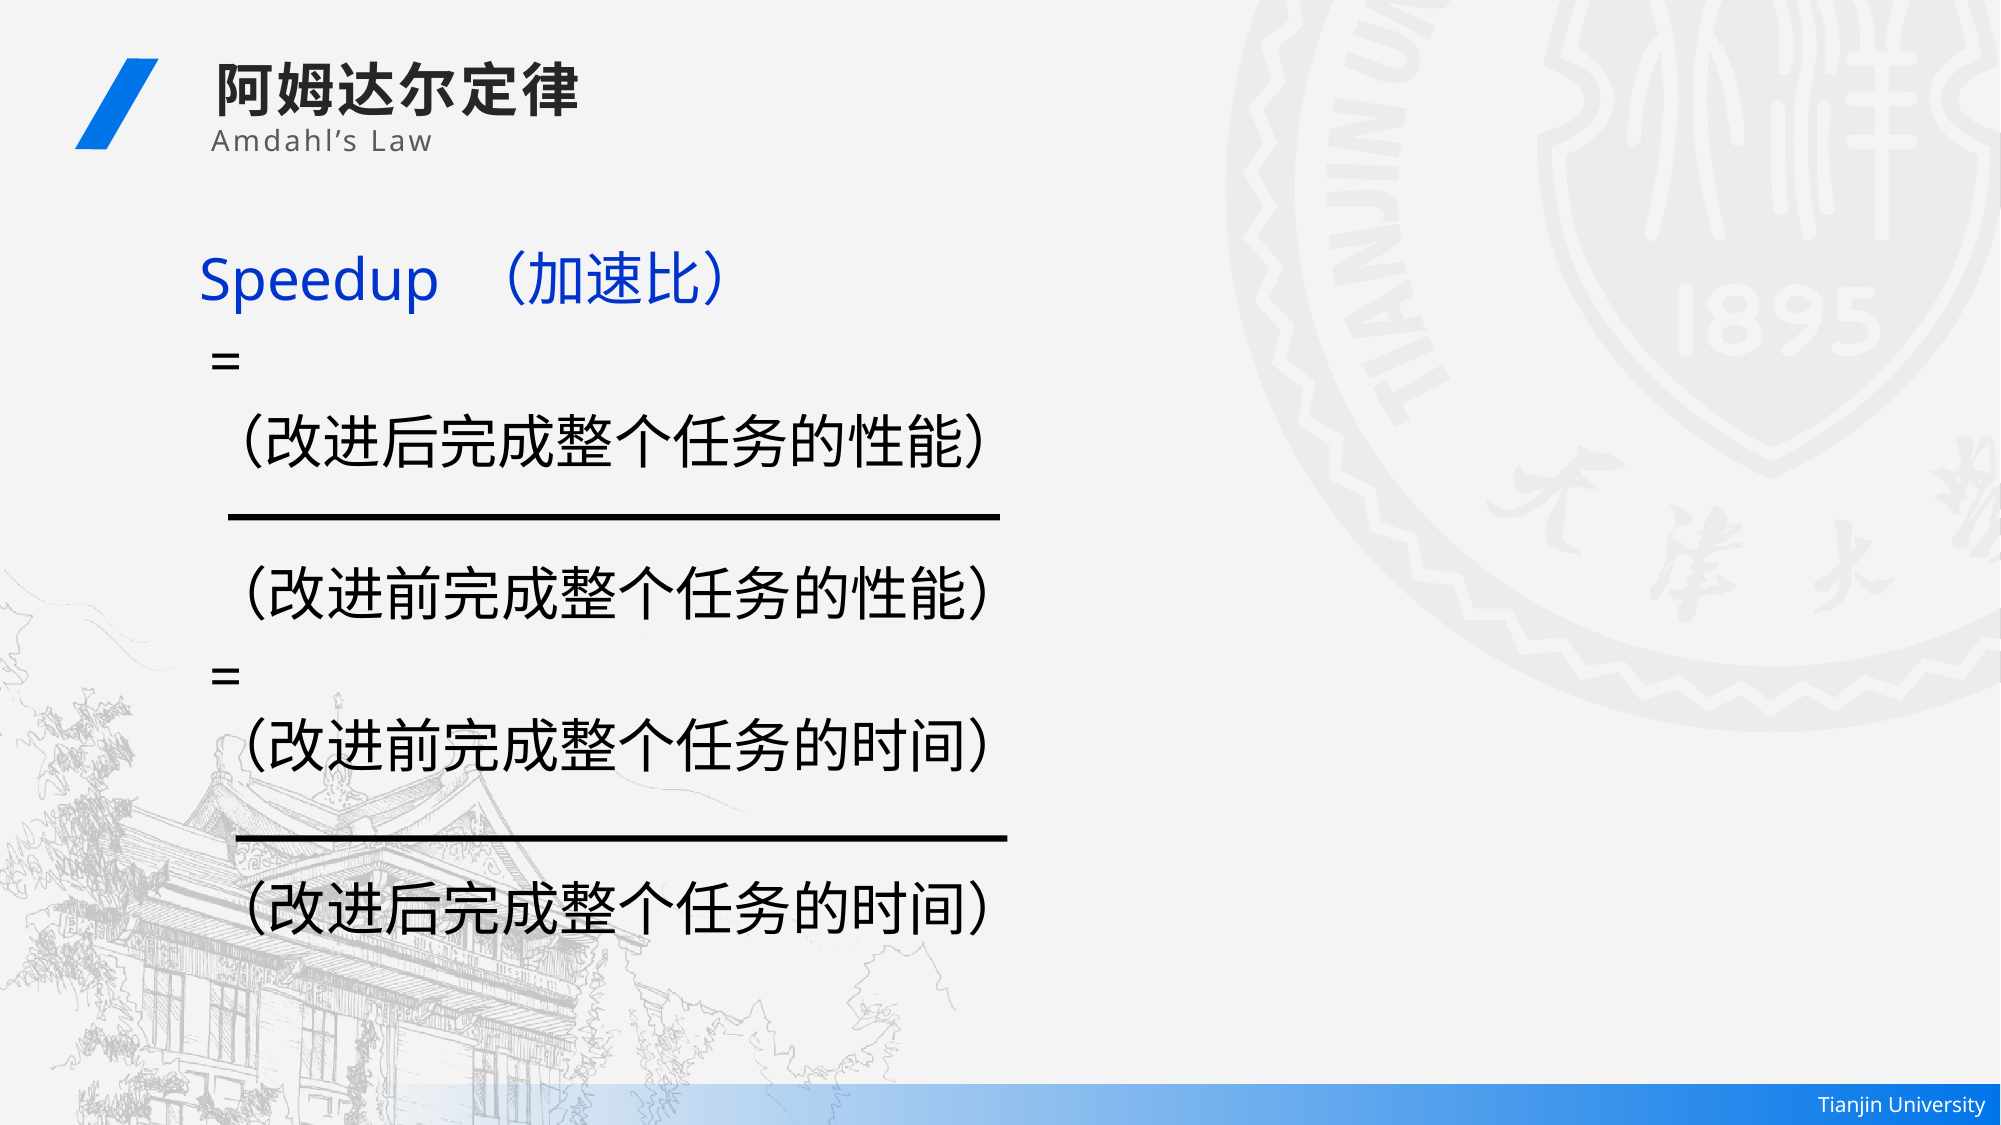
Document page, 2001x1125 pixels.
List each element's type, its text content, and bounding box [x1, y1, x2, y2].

text_box [74, 98, 104, 150]
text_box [104, 45, 600, 166]
text_box Speedup （加速比） = （改进后完成整个任务的性能） （改进前完成整个任务的性能） = （改进前完成整个任务的时间） （改进后完成整个任务的时间） [138, 234, 1639, 1035]
